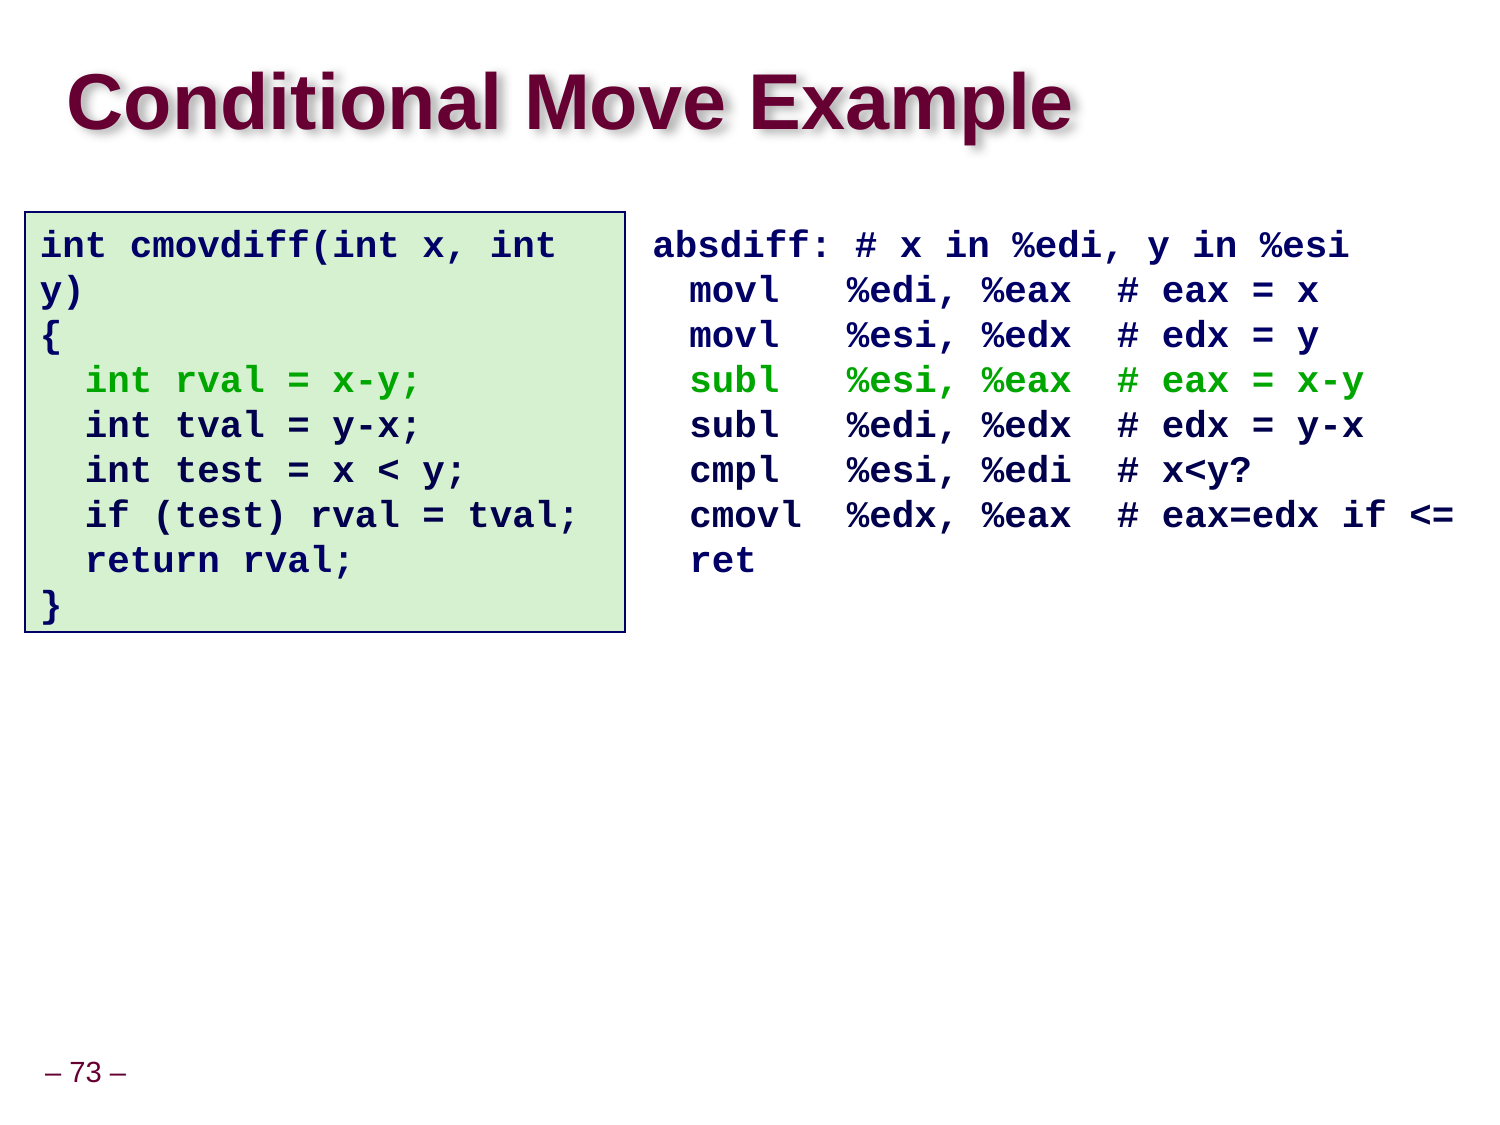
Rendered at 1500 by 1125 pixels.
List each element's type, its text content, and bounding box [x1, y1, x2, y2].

title Conditional Move Example [66, 40, 1497, 169]
text_box int cmovdiff(int x, int y) { int rval = x-y; int tval = y-x; int test = x < y; if (test) rval = tval; return rval; } [24, 212, 625, 632]
text_box absdiff: # x in %edi, y in %esi movl %edi, %eax # eax = x movl %esi, %edx # edx = y subl %esi, %eax # eax = x-y subl %edi, %edx # edx = y-x cmpl %esi, %edi # x<y? cmovl %edx, %eax # eax=edx if <= ret [637, 212, 1488, 587]
